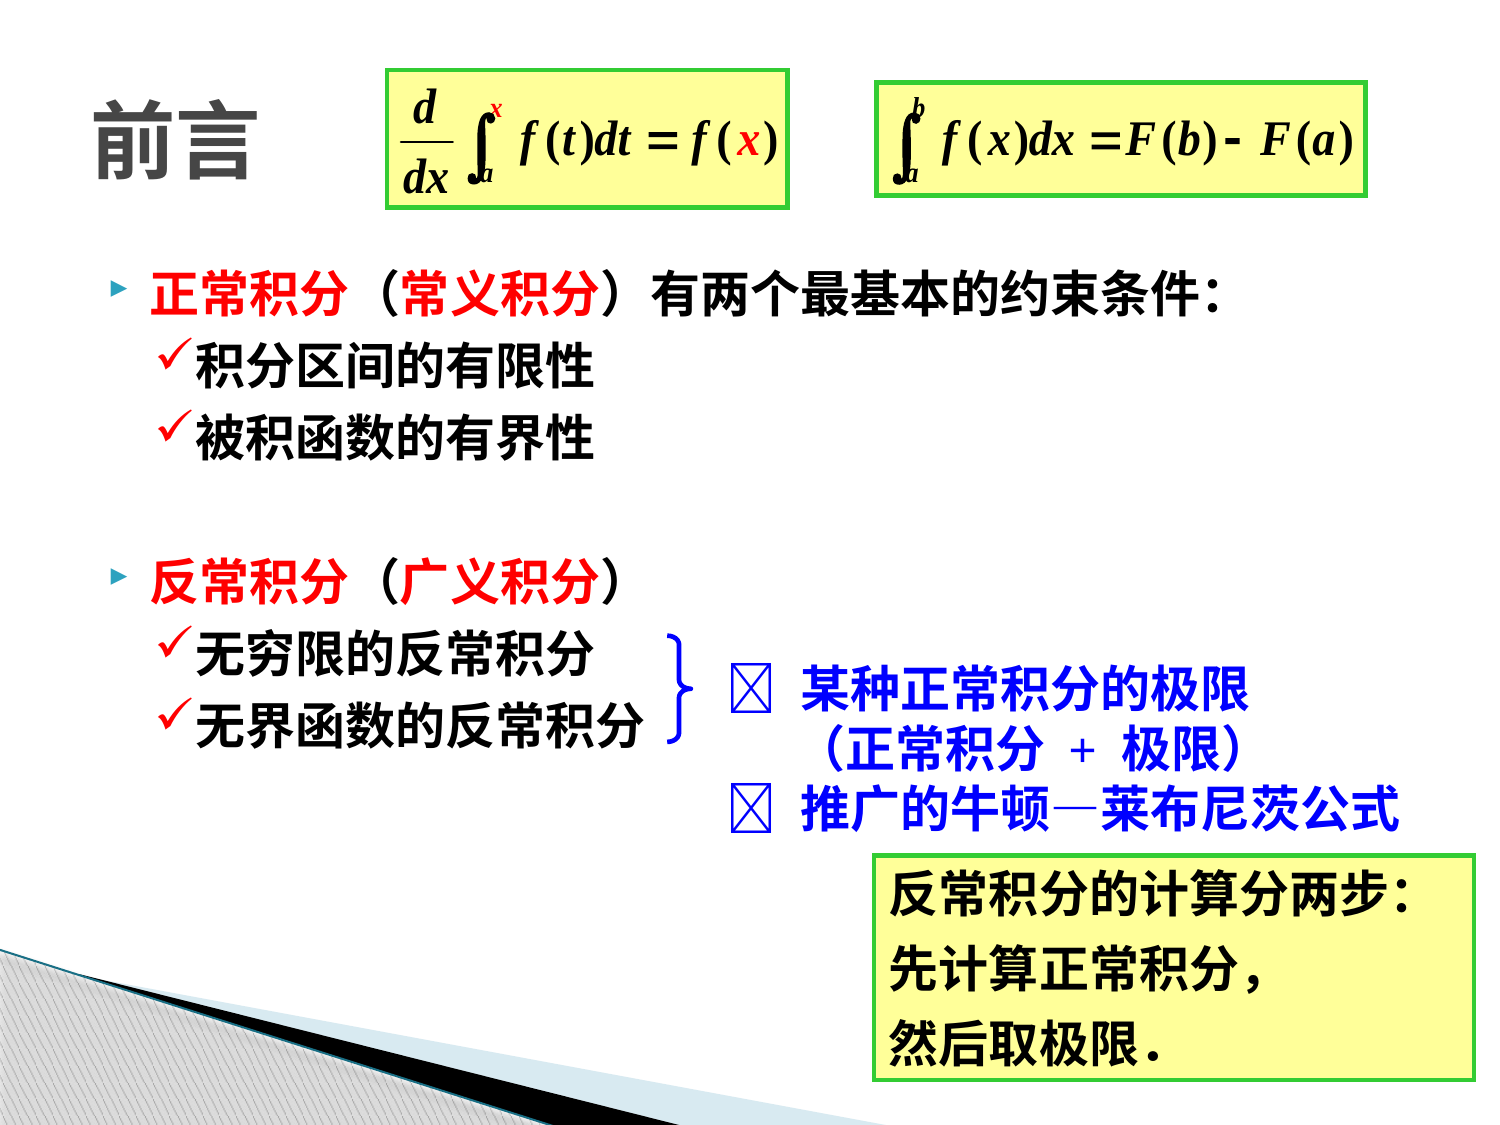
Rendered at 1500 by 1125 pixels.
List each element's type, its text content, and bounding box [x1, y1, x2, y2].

text_box 反常积分的计算分两步： 先计算正常积分， 然后取极限． [874, 855, 1475, 1081]
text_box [389, 72, 786, 206]
list 正常积分（常义积分）有两个最基本的约束条件： 积分区间的有限性 被积函数的有界性 反常积分（广义积分） 无穷限的反常积分 无界函数的反常积分 [74, 242, 1426, 986]
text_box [878, 84, 1364, 194]
title 前言 [75, 45, 1425, 233]
text_box [667, 635, 691, 742]
text_box  某种正常积分的极限 （正常积分 + 极限）  推广的牛顿—莱布尼茨公式 [712, 649, 1416, 845]
